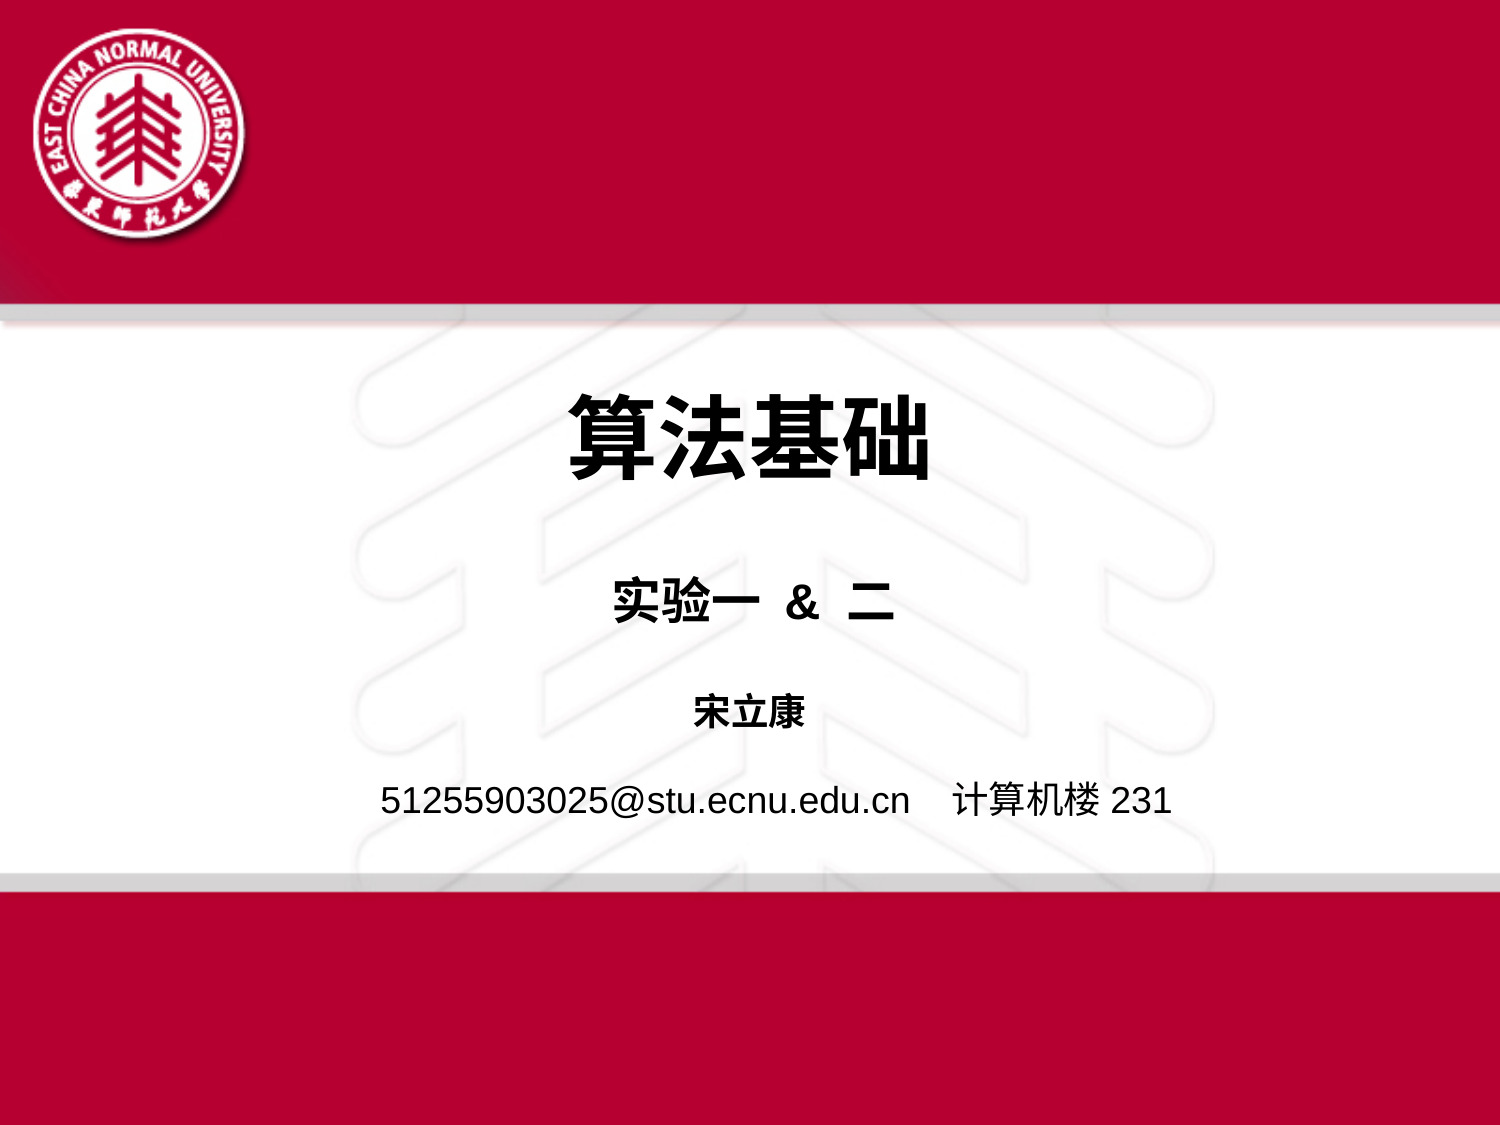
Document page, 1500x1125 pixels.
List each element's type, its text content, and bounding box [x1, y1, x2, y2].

text_box 算法基础 [551, 373, 949, 499]
text_box 宋立康 [678, 680, 822, 768]
picture [0, 0, 1500, 1125]
text_box 51255903025@stu.ecnu.edu.cn 计算机楼231 [365, 768, 1188, 829]
text_box 实验一 & 二 [596, 562, 1428, 638]
